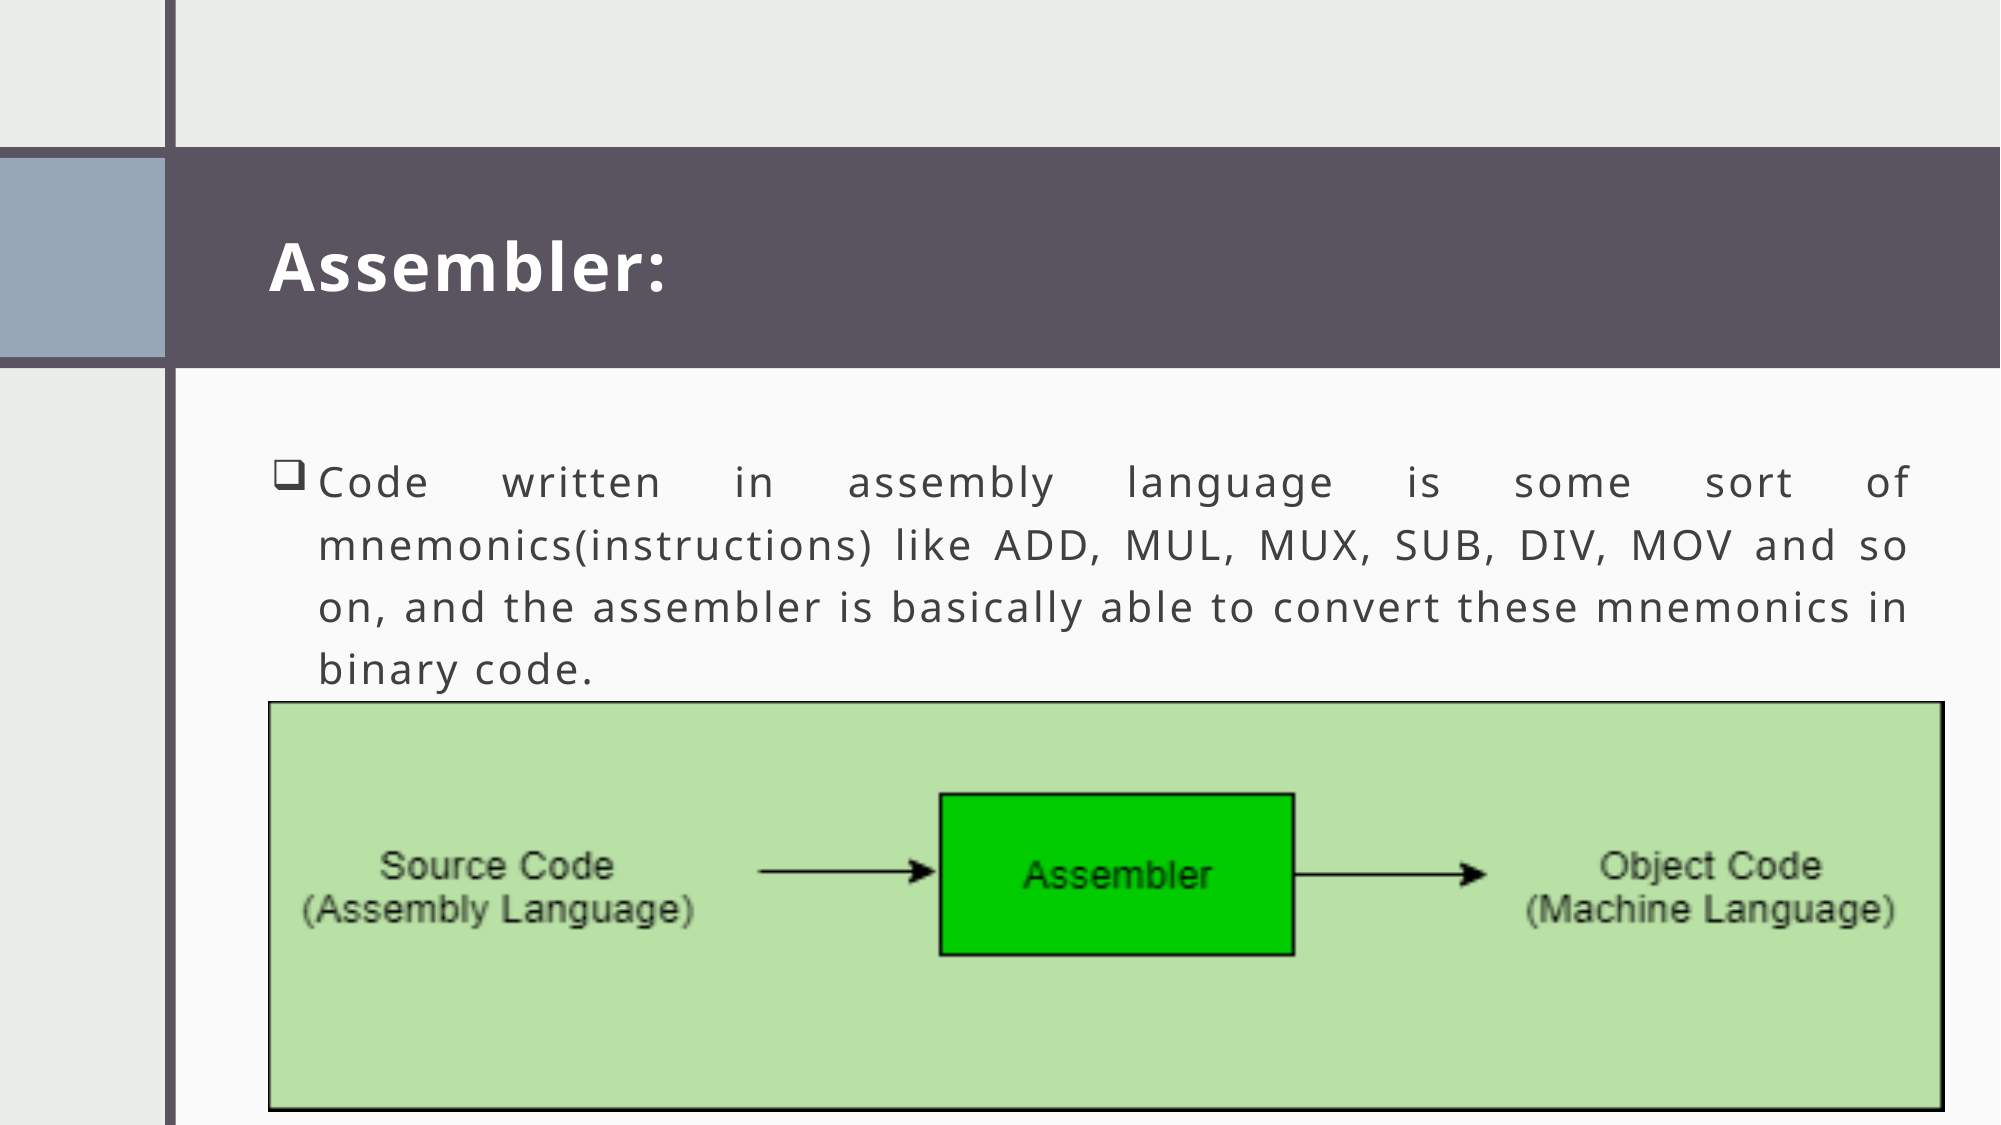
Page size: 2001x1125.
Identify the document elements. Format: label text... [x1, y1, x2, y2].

title Assembler: [251, 157, 1895, 358]
picture [268, 701, 1945, 1112]
list Code written in assembly language is some sort of mnemonics(instructions) like ADD, MUL, MUX, SUB, DIV, MOV and so on, and the assembler is basically able to convert these mnemonics in binary code. [253, 425, 1931, 1087]
